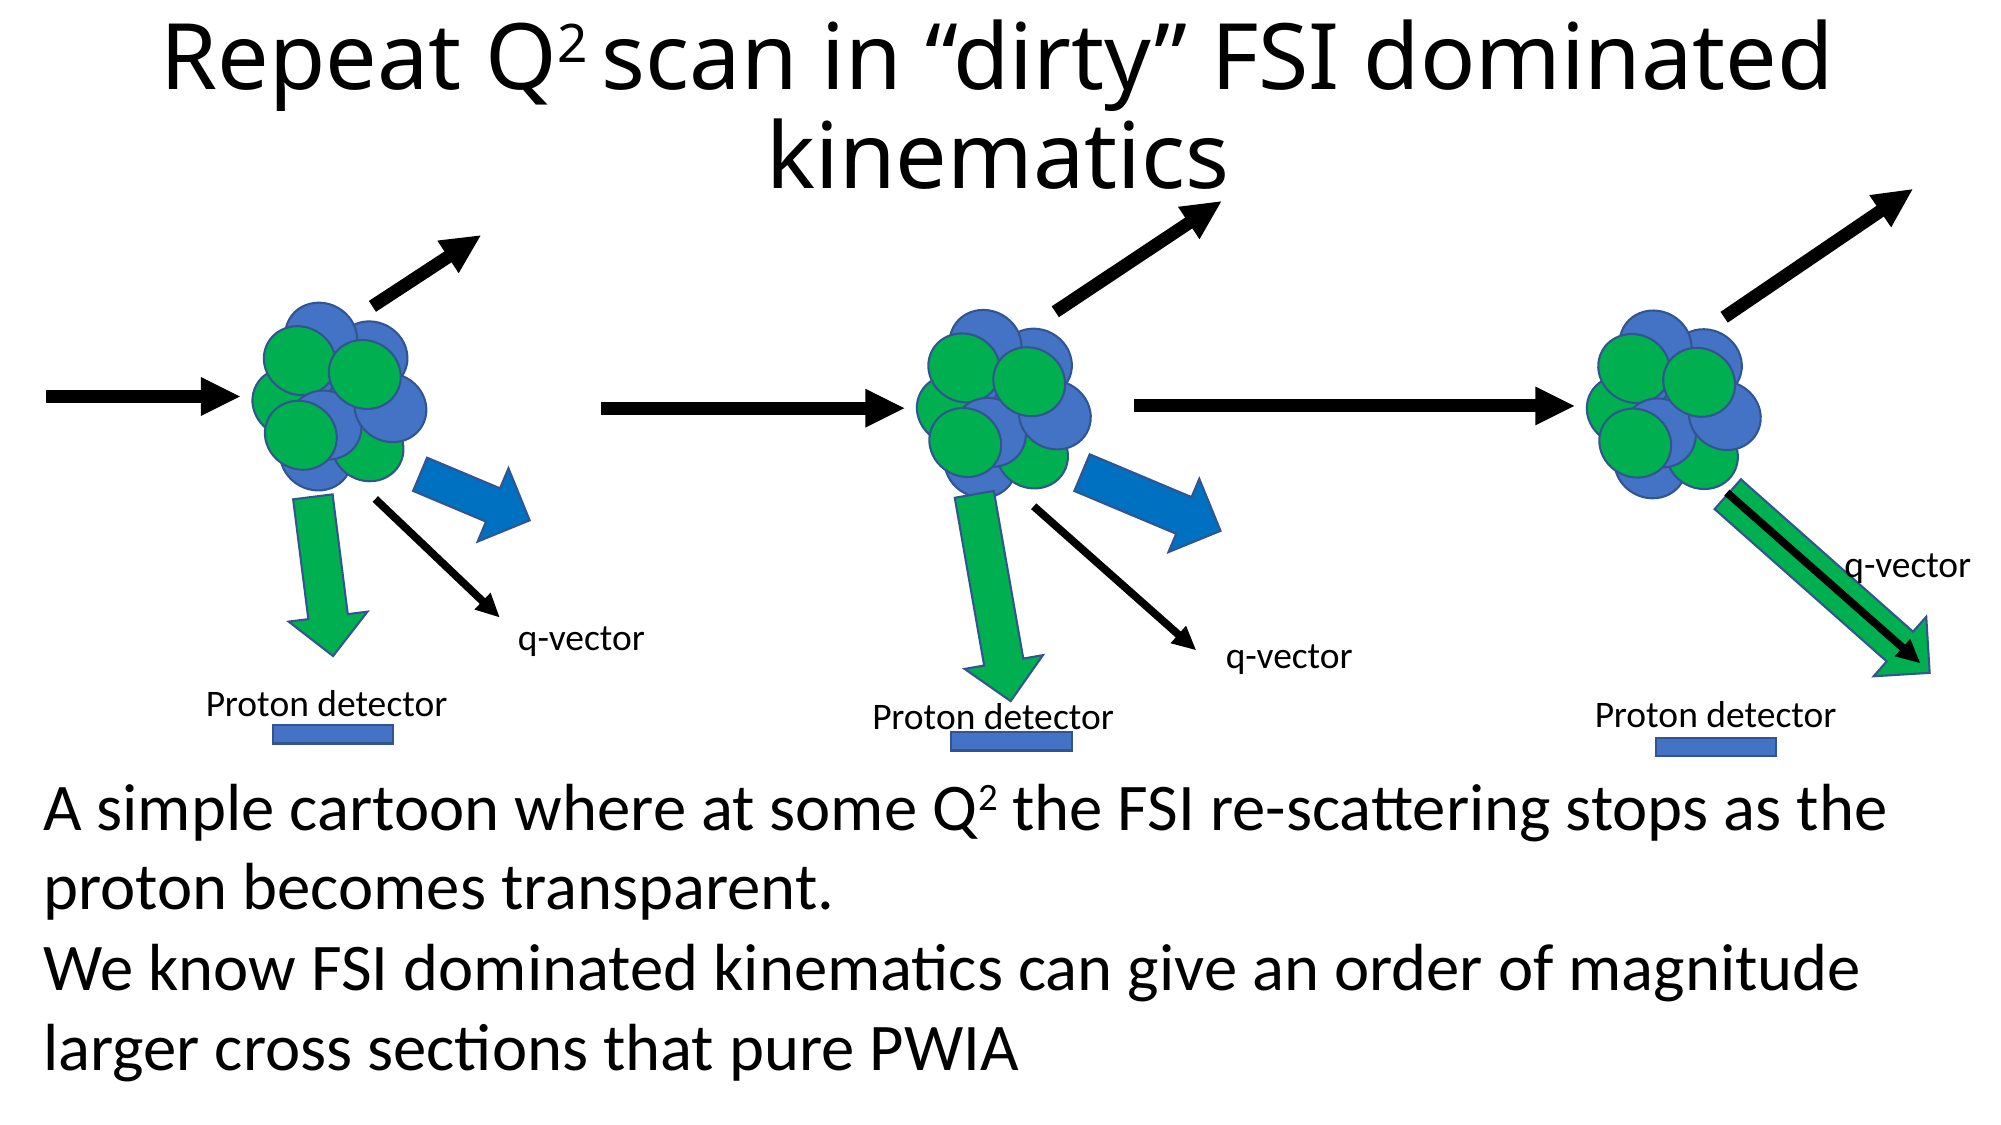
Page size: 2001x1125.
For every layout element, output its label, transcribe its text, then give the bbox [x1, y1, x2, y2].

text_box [1055, 201, 1222, 312]
text_box [950, 745, 1073, 752]
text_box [247, 310, 423, 493]
text_box A simple cartoon where at some Q2 the FSI re-scattering stops as the proton becomes transparent. We know FSI dominated kinematics can give an order of magnitude larger cross sections that pure PWIA [28, 755, 1956, 1091]
text_box Proton detector [1580, 682, 1852, 742]
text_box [375, 499, 500, 618]
text_box [415, 456, 532, 534]
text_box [1033, 506, 1196, 650]
text_box q-vector [1920, 532, 1987, 592]
text_box Proton detector [191, 672, 463, 732]
text_box q-vector [1211, 623, 1368, 683]
text_box [1713, 501, 1726, 521]
text_box [272, 732, 394, 745]
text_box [1726, 492, 1920, 663]
text_box [1655, 742, 1777, 757]
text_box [1724, 189, 1913, 318]
text_box [1088, 452, 1222, 542]
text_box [372, 235, 481, 307]
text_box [912, 317, 1088, 500]
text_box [1582, 318, 1758, 501]
text_box q-vector [503, 605, 660, 666]
text_box [954, 500, 1046, 684]
text_box [286, 493, 370, 658]
title Repeat Q2 scan in “dirty” FSI dominated kinematics [0, 0, 1996, 219]
text_box [1871, 614, 1931, 678]
text_box Proton detector [857, 684, 1130, 745]
